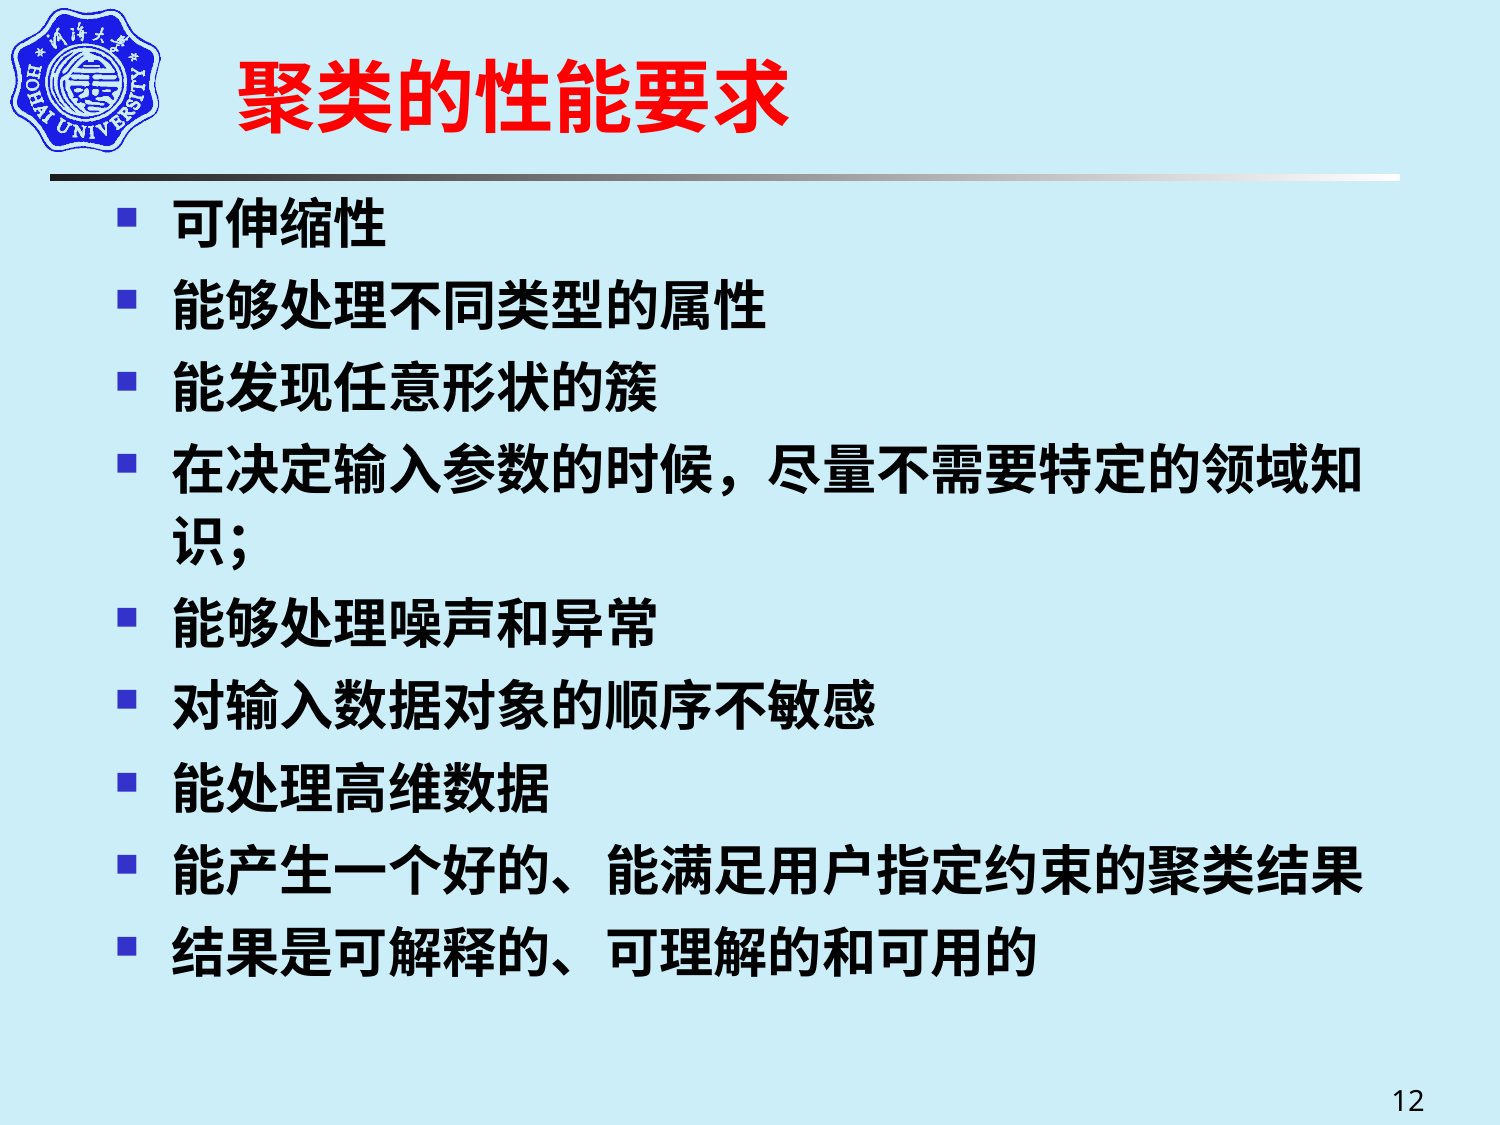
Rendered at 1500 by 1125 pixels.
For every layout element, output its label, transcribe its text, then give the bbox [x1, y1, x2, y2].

title 聚类的性能要求 [221, 0, 1500, 150]
picture [0, 0, 172, 161]
list 可伸缩性 能够处理不同类型的属性 能发现任意形状的簇 在决定输入参数的时候，尽量不需要特定的领域知识； 能够处理噪声和异常 对输入数据对象的顺序不敏感 能处理高维数据 能产生一个好的、能满足用户指定约束的聚类结果 结果是可解释的、可理解的和可用的 [99, 174, 1469, 1125]
